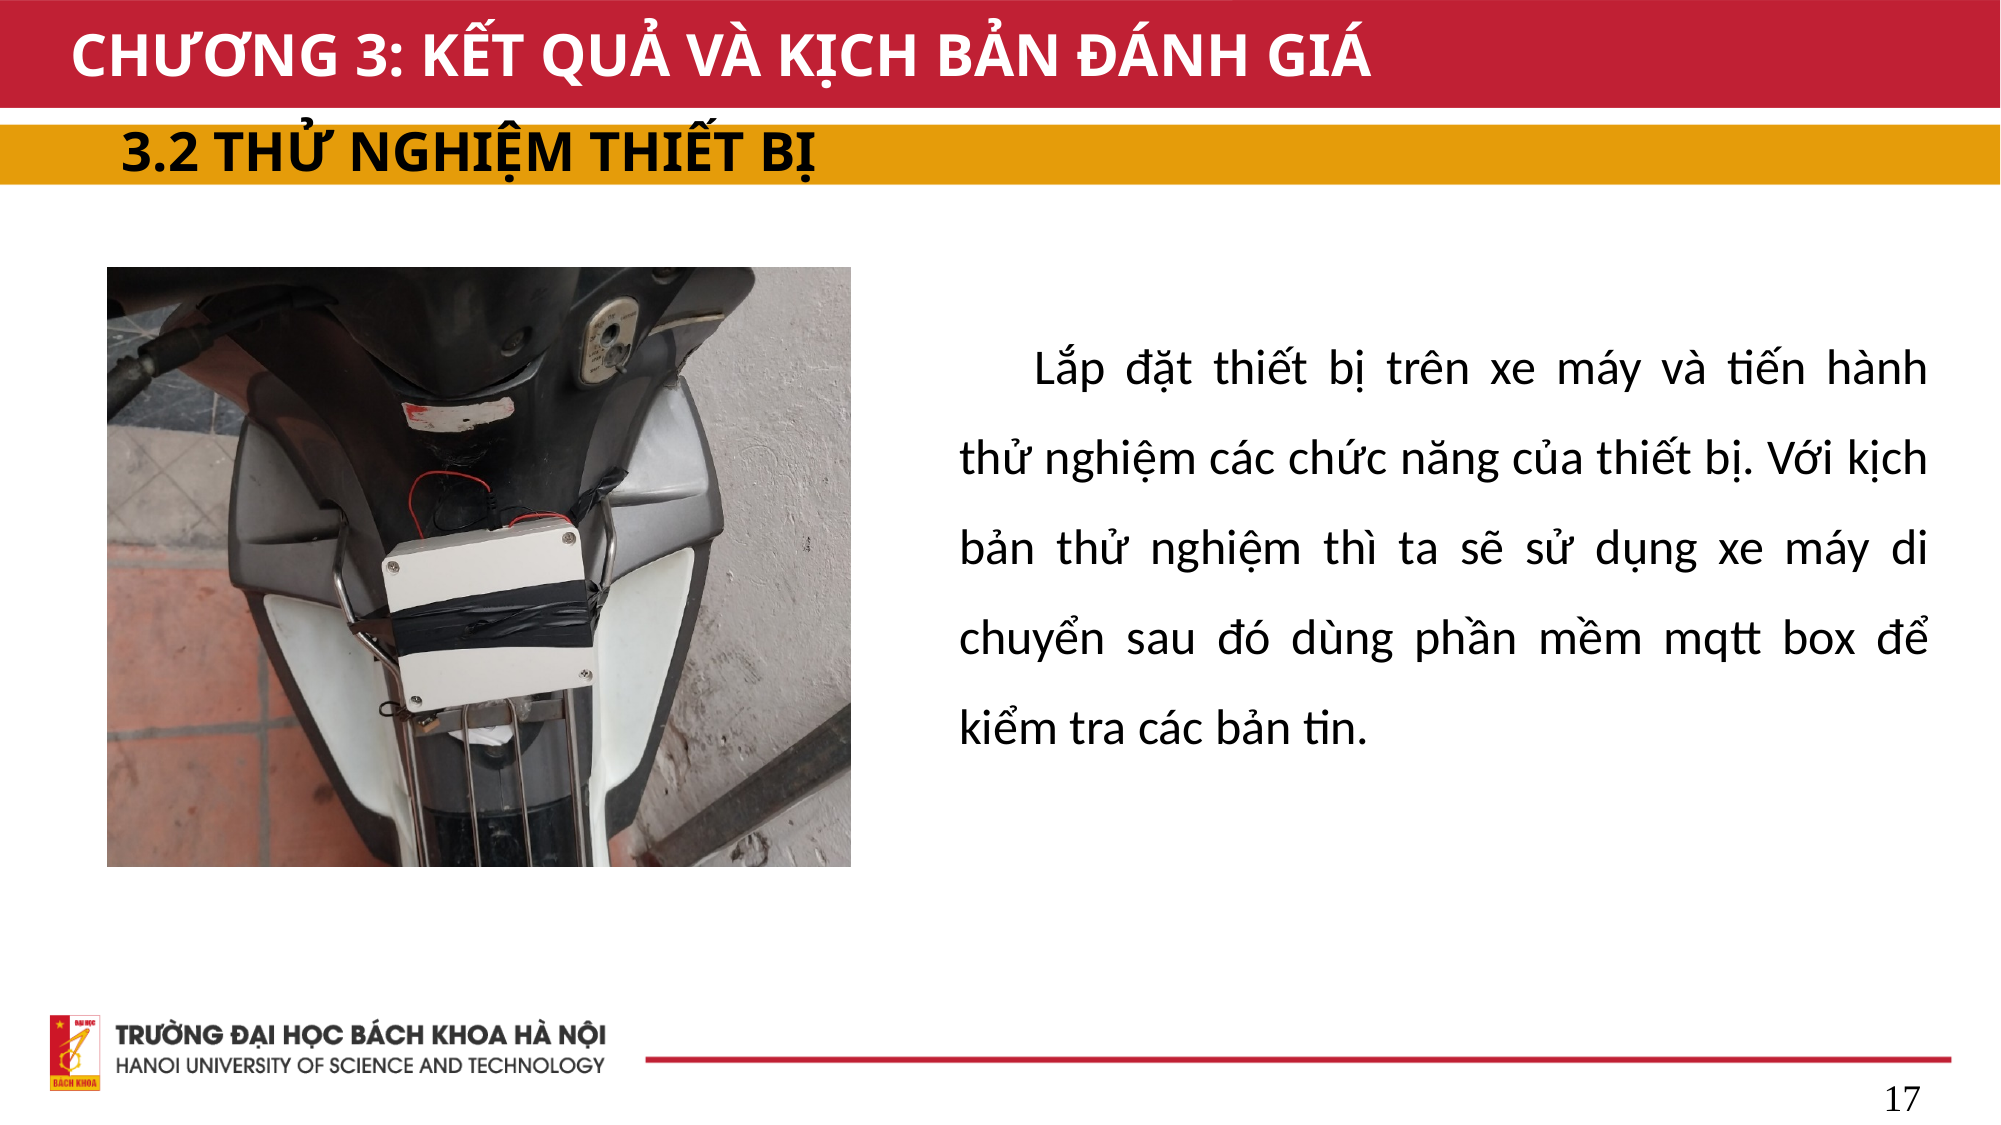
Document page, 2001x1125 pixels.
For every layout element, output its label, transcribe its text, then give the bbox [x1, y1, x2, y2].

picture [0, 0, 2001, 1125]
title CHƯƠNG 3: KẾT QUẢ VÀ KỊCH BẢN ĐÁNH GIÁ [55, 18, 1945, 90]
text_box 3.2 THỬ NGHIỆM THIẾT BỊ [107, 117, 2000, 193]
text_box 17 [1868, 1066, 1945, 1125]
text_box Lắp đặt thiết bị trên xe máy và tiến hành thử nghiệm các chức năng của thiết bị. Với kịch bản thử nghiệm thì ta sẽ sử dụng xe máy di chuyển sau đó dùng phần mềm mqtt box để kiểm tra các bản tin. [944, 296, 1945, 762]
